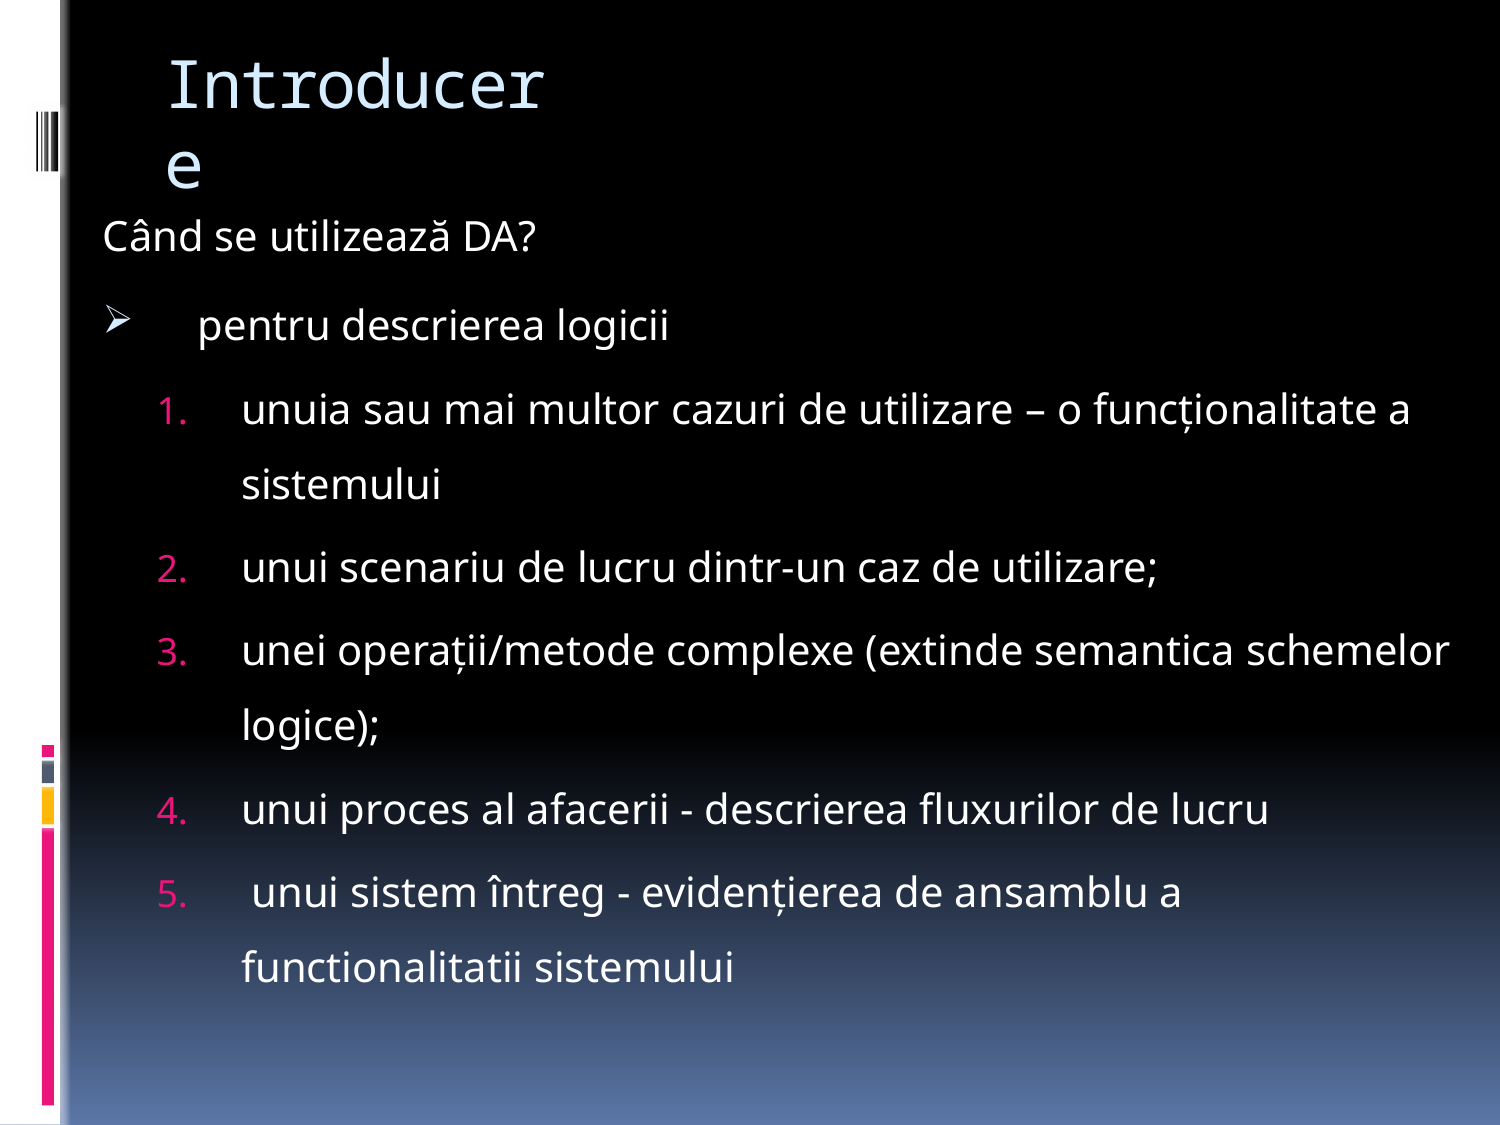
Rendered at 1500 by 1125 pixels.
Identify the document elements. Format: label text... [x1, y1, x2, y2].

title Introducere [150, 34, 597, 126]
list Când se utilizează DA? pentru descrierea logicii unuia sau mai multor cazuri de utilizare – o funcționalitate a sistemului unui scenariu de lucru dintr-un caz de utilizare; unei operaţii/metode complexe (extinde semantica schemelor logice); unui proces al afacerii - descrierea fluxurilor de lucru unui sistem întreg - evidenţierea de ansamblu a functionalitatii sistemului [76, 177, 1483, 929]
